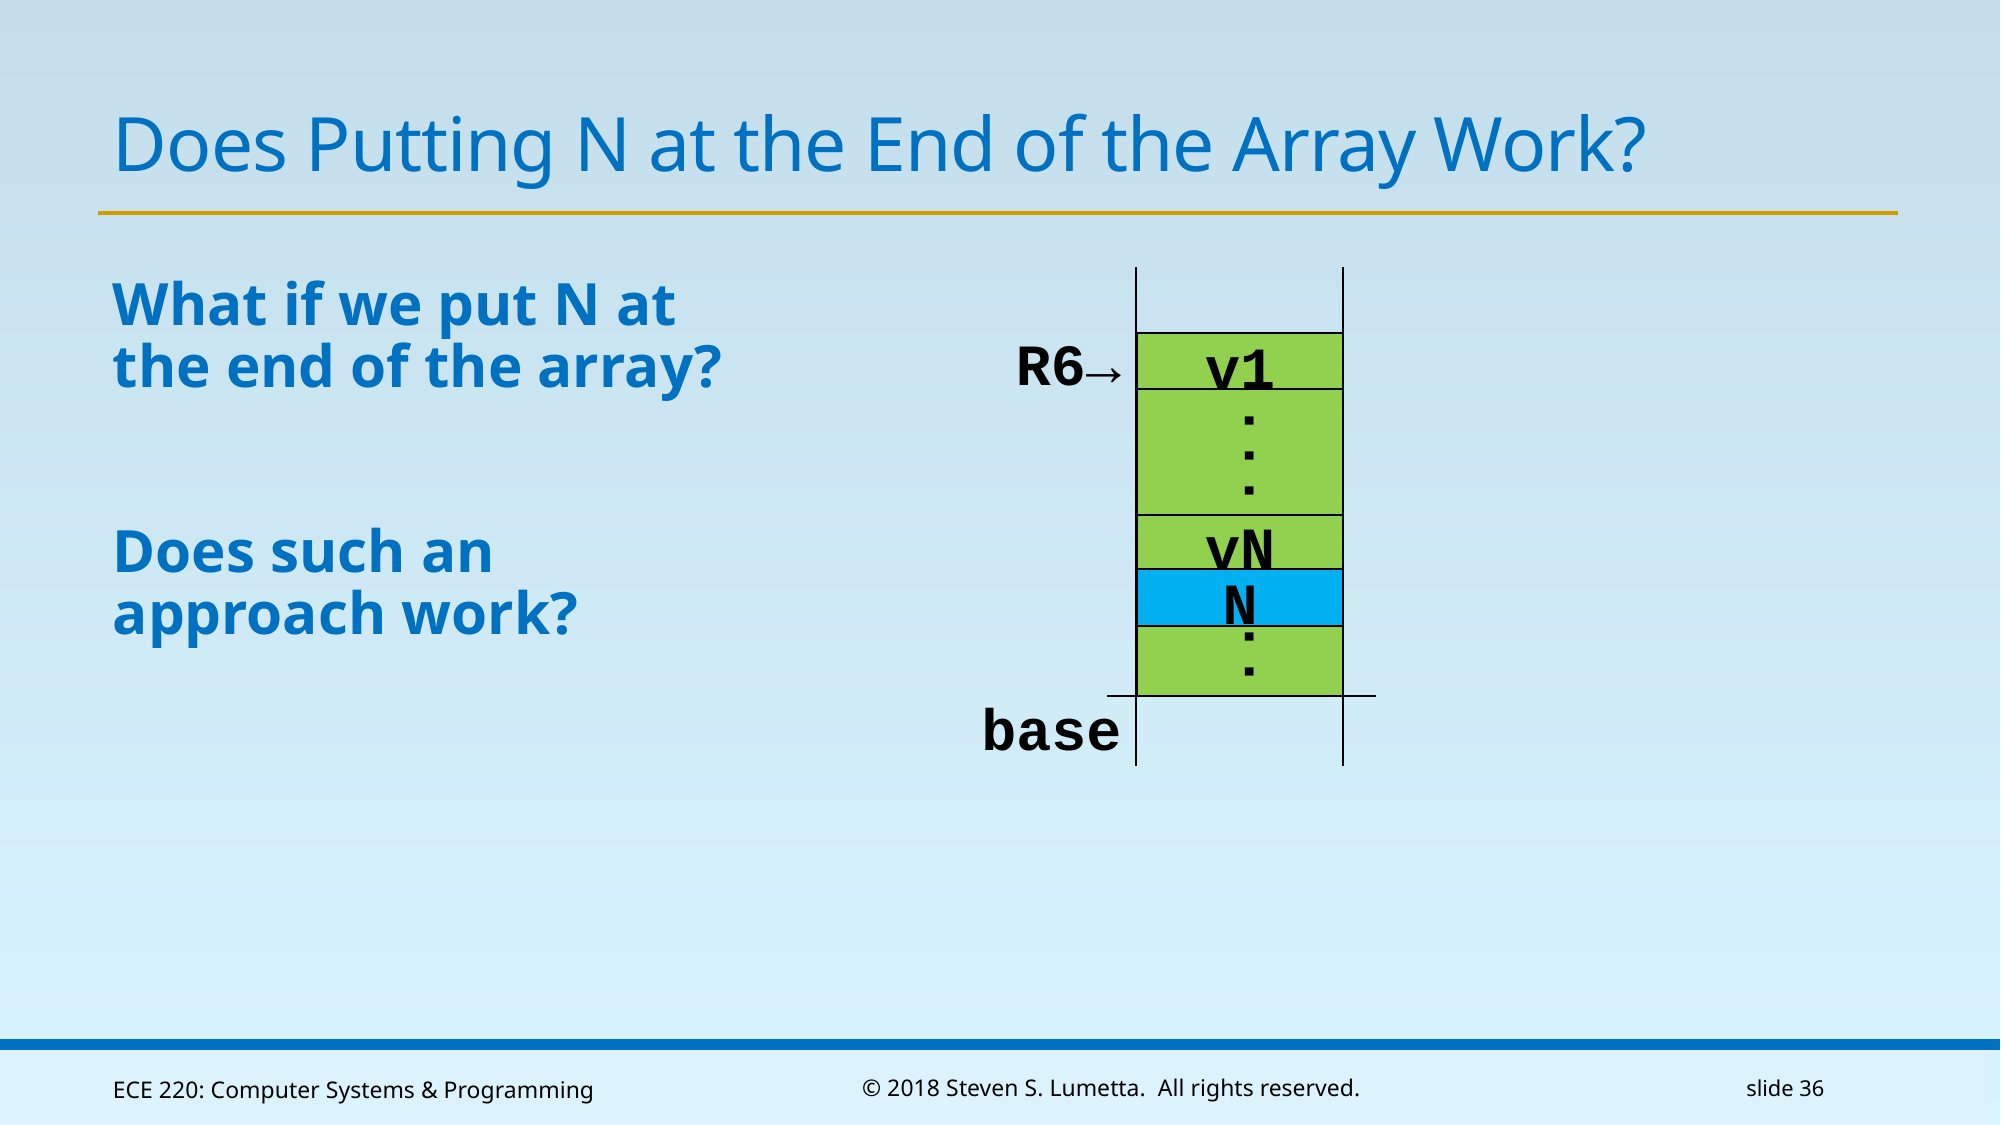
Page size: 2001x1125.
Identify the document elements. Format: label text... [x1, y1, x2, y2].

slide_number ECE 220: Computer Systems & Programming [97, 1059, 642, 1120]
text_box R6→ [1000, 319, 1133, 405]
title Does Putting N at the End of the Array Work? [97, 88, 1900, 194]
list What if we put N at the end of the array? Does such an approach work? [97, 267, 1377, 963]
footer © 2018 Steven S. Lumetta. All rights reserved. [642, 1059, 1376, 1120]
text_box ... [1187, 654, 1273, 692]
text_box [1136, 530, 1344, 557]
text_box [1136, 321, 1344, 386]
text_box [1136, 558, 1344, 645]
text_box base [966, 684, 1135, 770]
slide_number slide 36 [1624, 1059, 1840, 1120]
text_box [1136, 387, 1344, 525]
